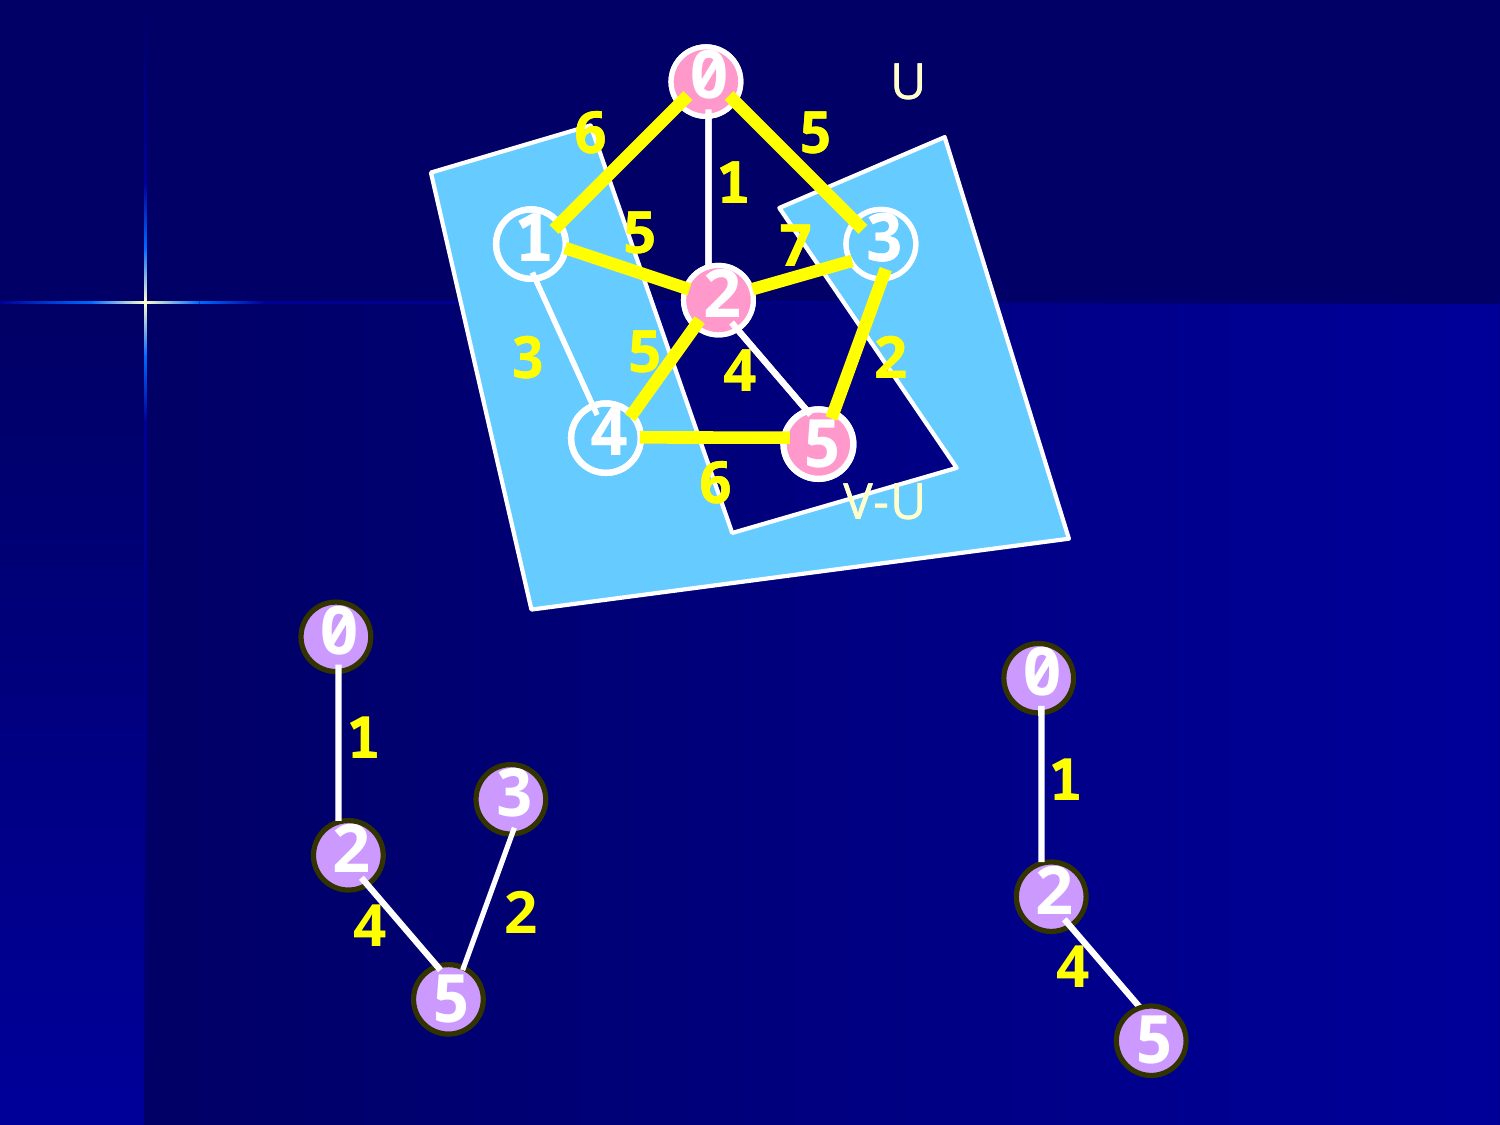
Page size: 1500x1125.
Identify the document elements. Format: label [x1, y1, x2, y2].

text_box [300, 579, 564, 1044]
text_box [1003, 621, 1187, 1086]
text_box [516, 264, 1069, 605]
text_box [430, 155, 489, 426]
text_box [495, 24, 979, 538]
